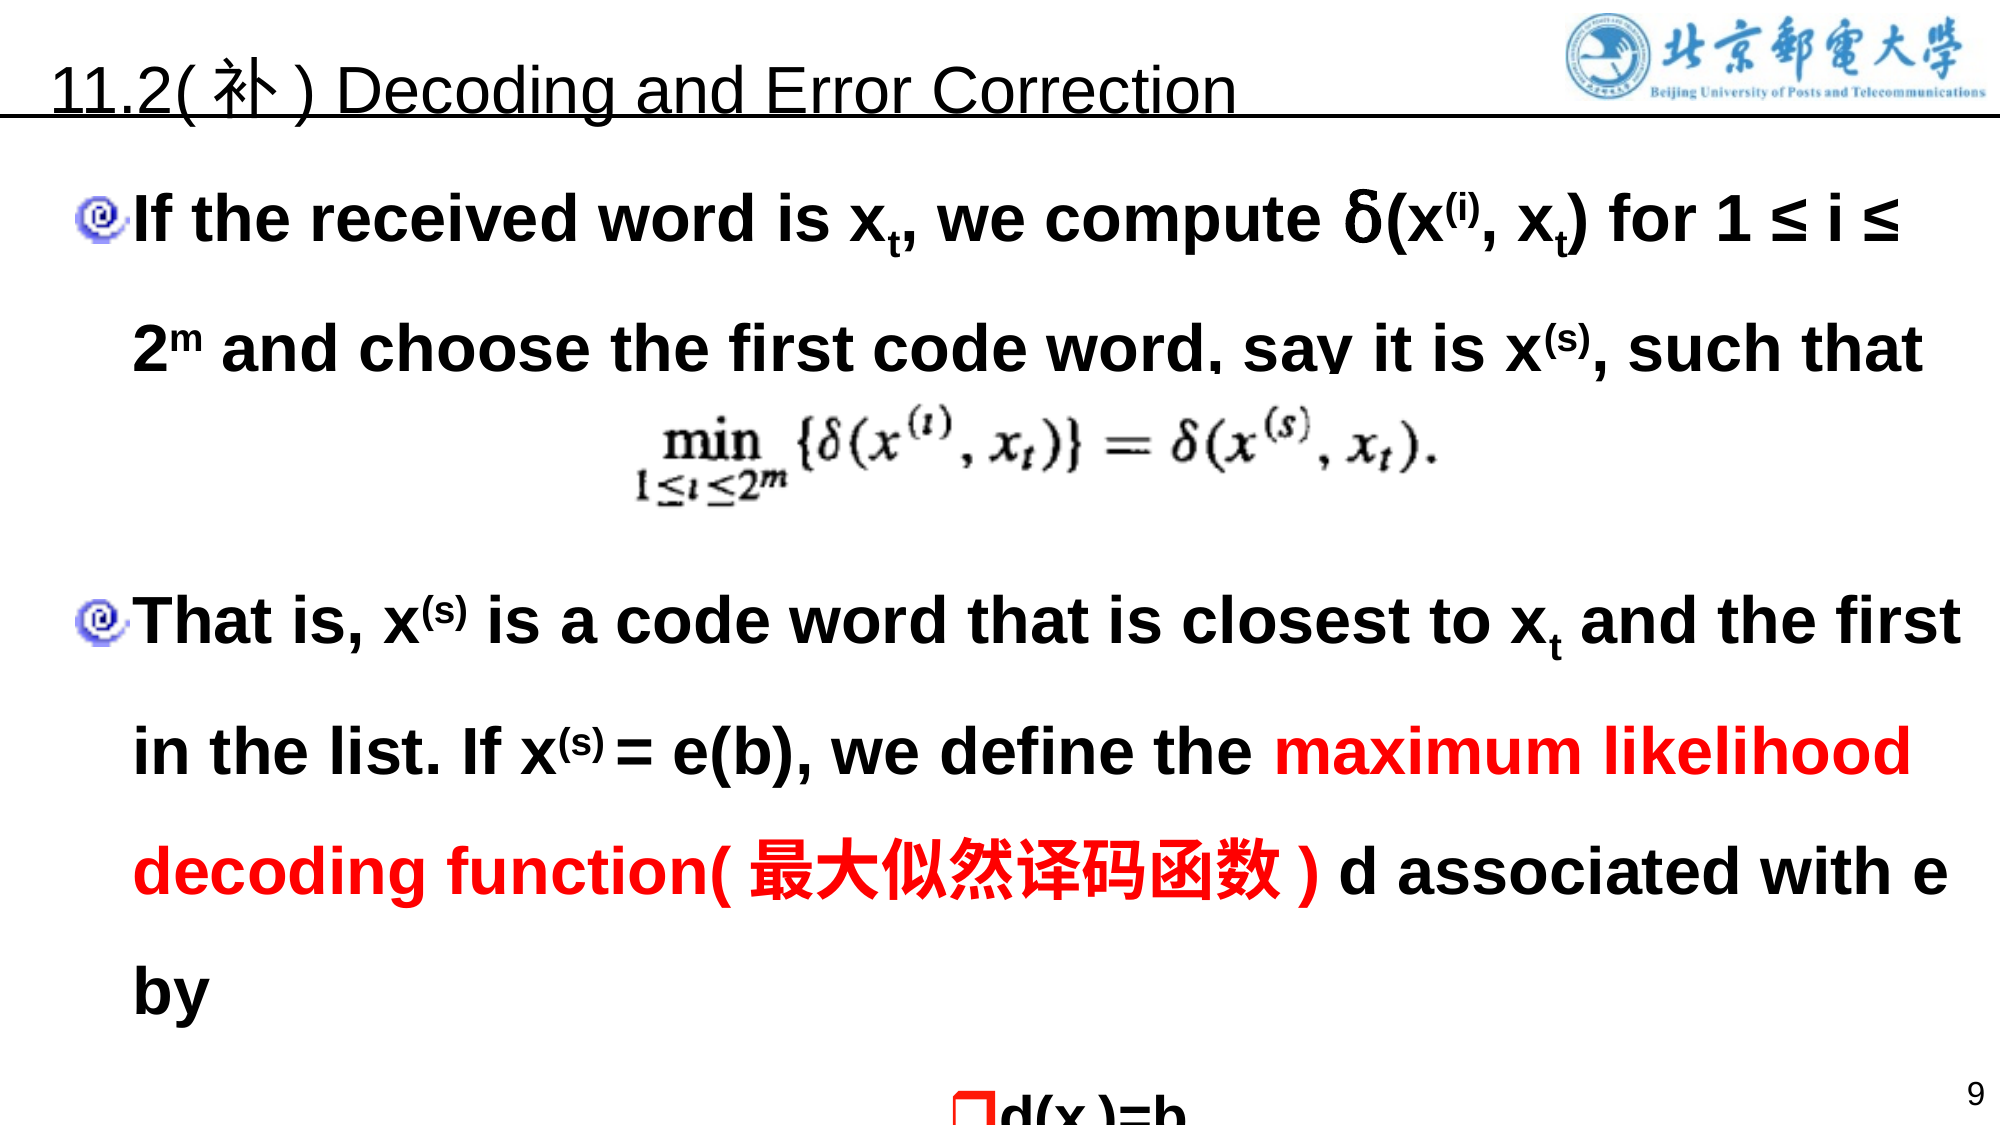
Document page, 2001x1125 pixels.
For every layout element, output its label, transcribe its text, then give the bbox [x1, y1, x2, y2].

text_box If the received word is xt, we compute δ(x(i), xt) for 1 ≤ i ≤ 2m and choose the first code word, say it is x(s), such that That is, x(s) is a code word that is closest to xt and the first in the list. If x(s) = e(b), we define the maximum likelihood decoding function(最大似然译码函数) d associated with e by d(xt)=b [60, 121, 2000, 1125]
picture [75, 599, 130, 647]
picture [75, 196, 130, 244]
text_box 11.2(补) Decoding and Error Correction [34, 0, 1849, 135]
picture [1849, 13, 1988, 101]
picture [574, 373, 1471, 528]
